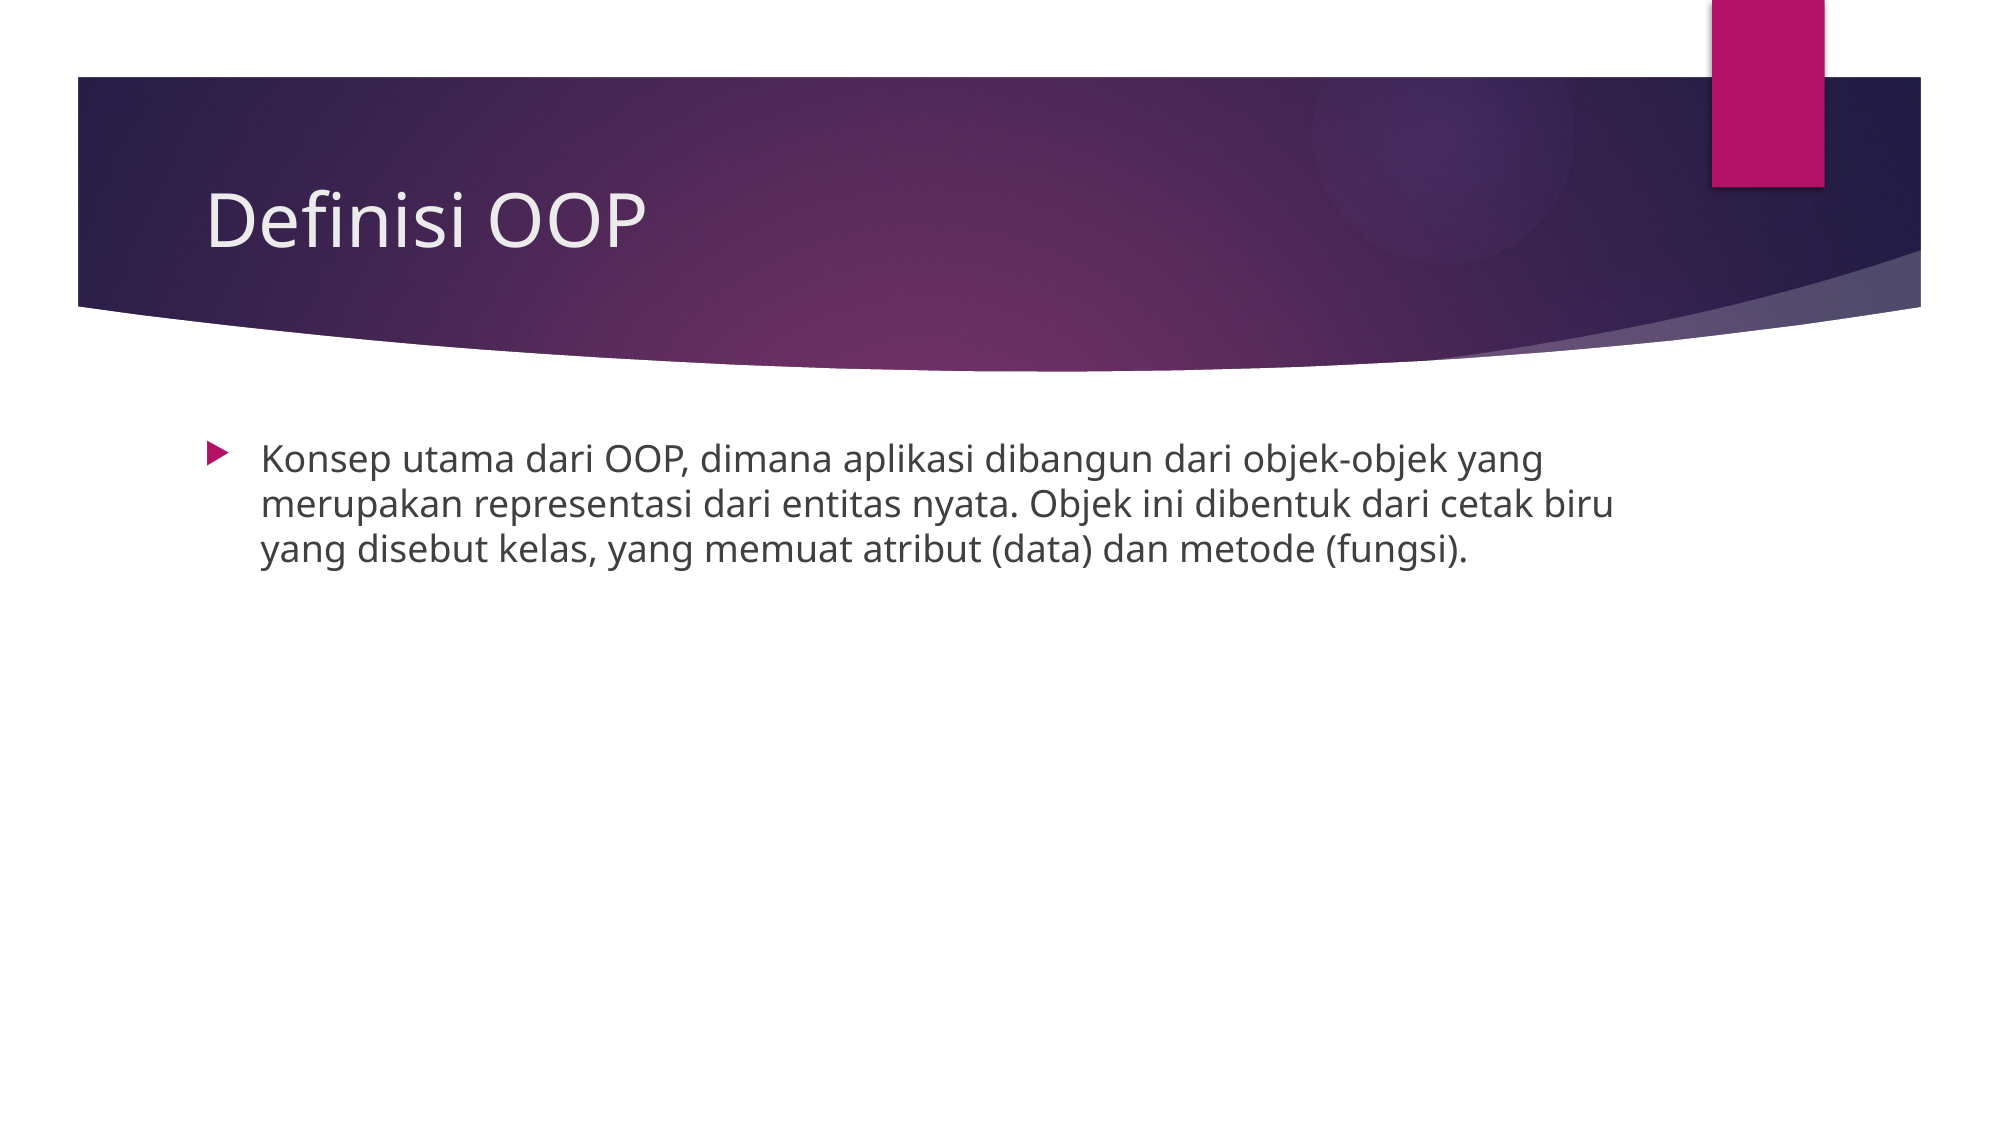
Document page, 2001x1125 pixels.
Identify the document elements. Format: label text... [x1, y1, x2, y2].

title Definisi OOP [189, 159, 1627, 276]
list Konsep utama dari OOP, dimana aplikasi dibangun dari objek-objek yang merupakan representasi dari entitas nyata. Objek ini dibentuk dari cetak biru yang disebut kelas, yang memuat atribut (data) dan metode (fungsi). [189, 427, 1638, 988]
